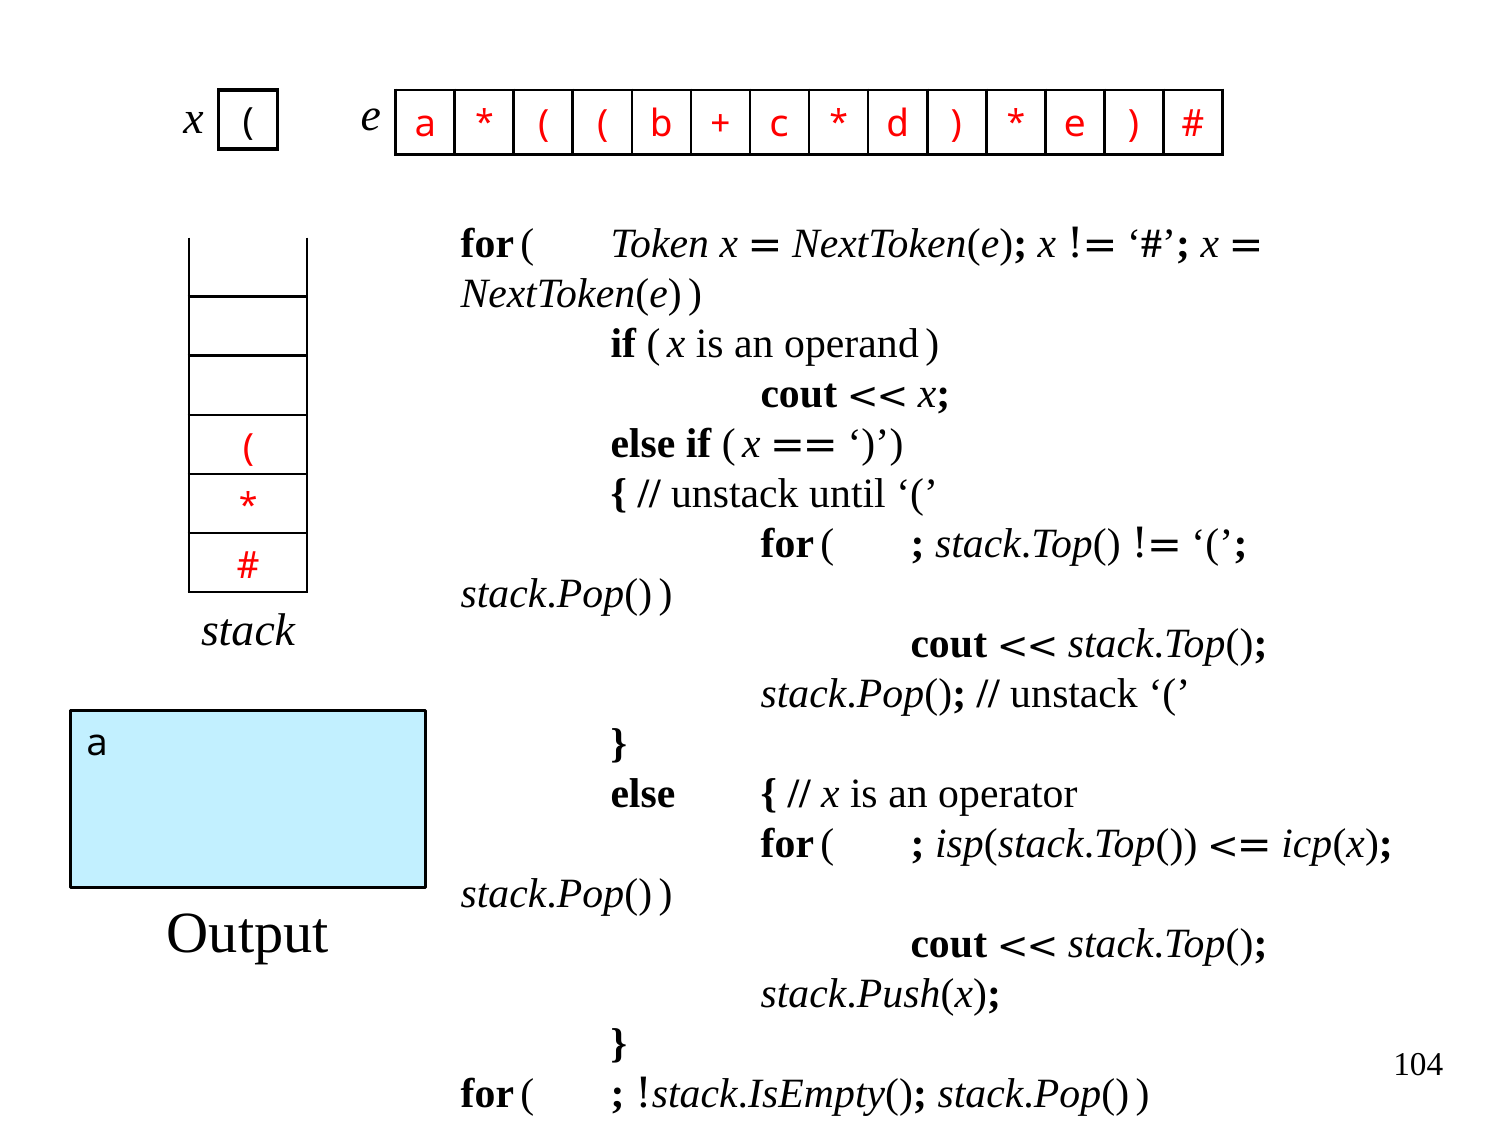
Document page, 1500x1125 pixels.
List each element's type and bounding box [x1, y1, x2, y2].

table_header [574, 91, 631, 153]
table_cell [190, 475, 306, 532]
table_header [190, 238, 306, 295]
table_header [692, 91, 749, 153]
table_header [988, 91, 1044, 153]
table_cell [190, 534, 306, 591]
table_header [1047, 91, 1103, 153]
table_header [929, 91, 985, 153]
table_cell [190, 298, 306, 354]
text_box [188, 591, 307, 651]
text_box [159, 90, 278, 149]
list [454, 207, 1459, 1036]
table_header [337, 90, 394, 155]
text_box [70, 710, 426, 976]
table_header [1106, 91, 1162, 153]
table_header [1165, 91, 1221, 153]
table_cell [190, 357, 306, 414]
table_header [515, 91, 571, 153]
table_header [397, 91, 453, 153]
table_header [810, 91, 867, 153]
slide_number [1369, 1034, 1459, 1095]
table_header [633, 91, 690, 153]
table_header [869, 91, 926, 153]
table_cell [190, 416, 306, 473]
table_header [751, 91, 808, 153]
table_header [456, 91, 512, 153]
